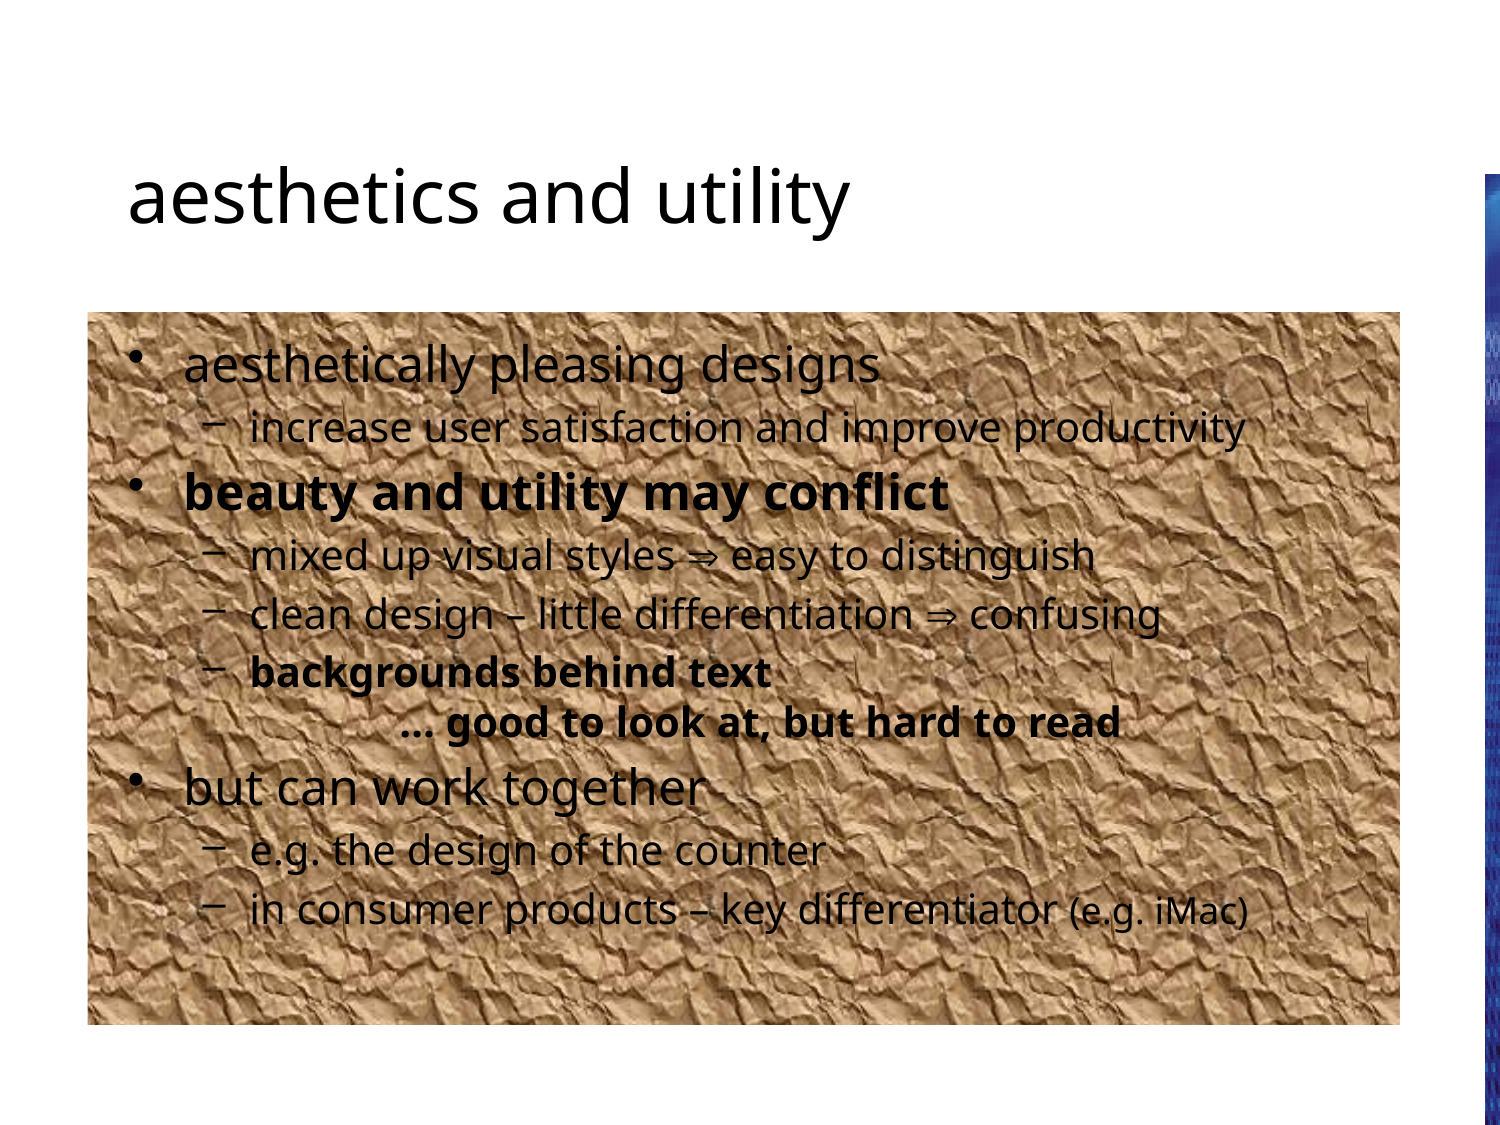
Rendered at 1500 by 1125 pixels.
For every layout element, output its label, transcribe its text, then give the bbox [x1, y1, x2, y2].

picture [1485, 174, 1500, 1125]
text_box [87, 312, 1400, 1025]
title aesthetics and utility [112, 99, 1238, 288]
list aesthetically pleasing designs increase user satisfaction and improve productivity beauty and utility may conflict mixed up visual styles  easy to distinguish clean design – little differentiation  confusing backgrounds behind text … good to look at, but hard to read but can work together e.g. the design of the counter in consumer products – key differentiator (e.g. iMac) [112, 324, 1388, 1000]
